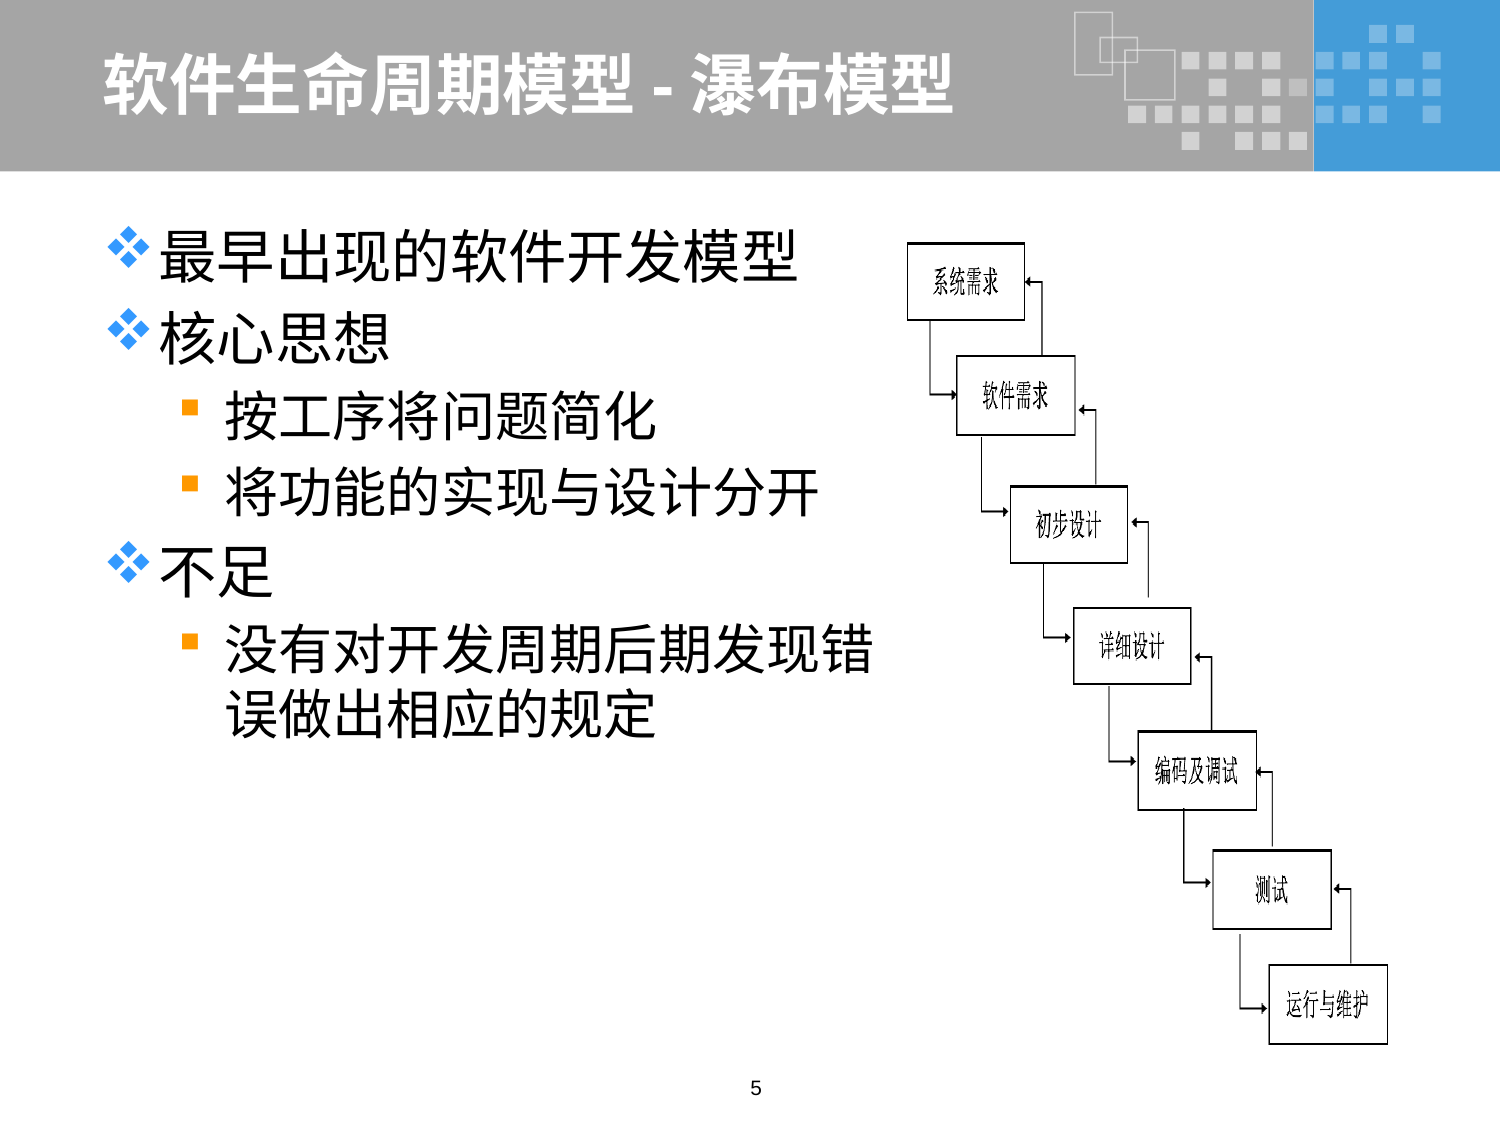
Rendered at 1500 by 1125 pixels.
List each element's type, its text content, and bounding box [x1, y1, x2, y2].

picture [891, 225, 1483, 1068]
title 软件生命周期模型-瀑布模型 [87, 42, 1252, 123]
list 最早出现的软件开发模型 核心思想 按工序将问题简化 将功能的实现与设计分开 不足 没有对开发周期后期发现错误做出相应的规定 [87, 212, 892, 1050]
slide_number 5 [687, 1066, 826, 1111]
